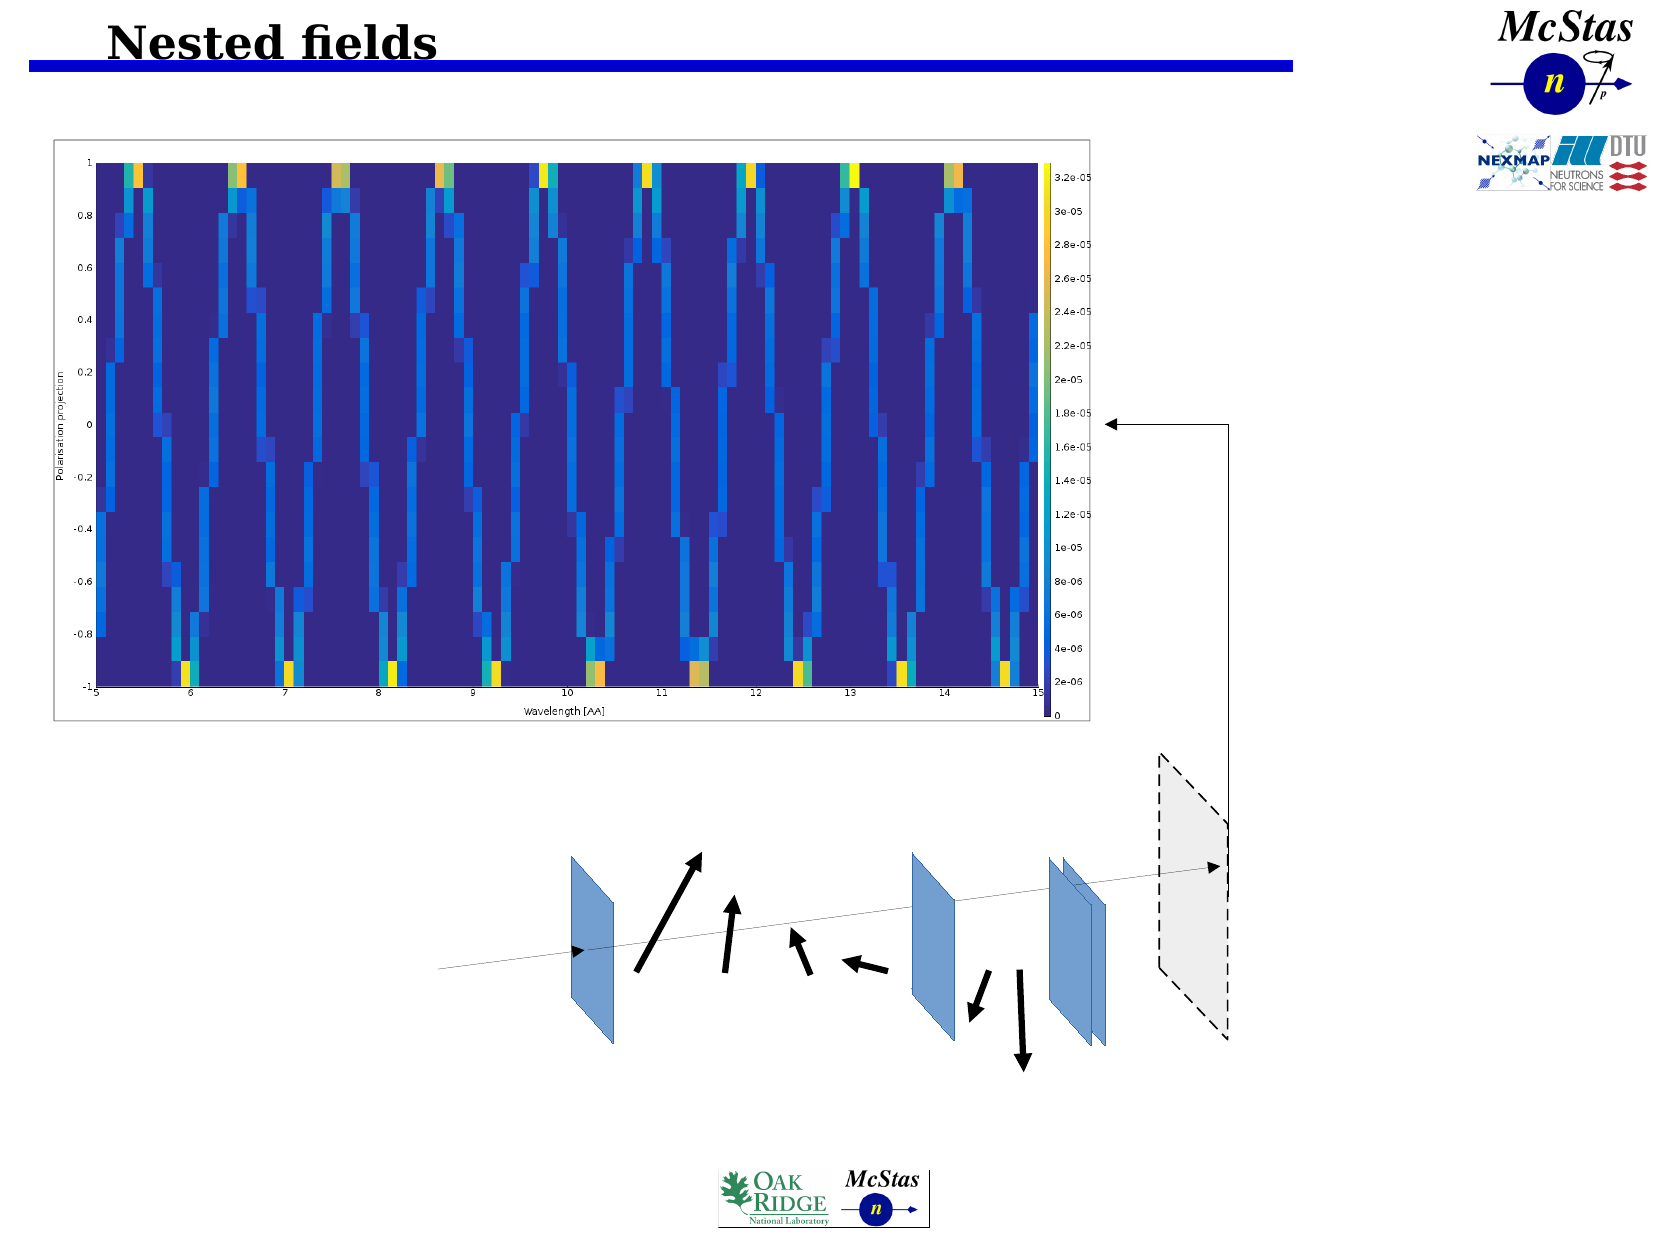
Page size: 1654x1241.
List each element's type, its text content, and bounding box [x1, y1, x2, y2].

text_box [967, 970, 990, 1023]
text_box [726, 894, 740, 930]
text_box [1074, 861, 1221, 886]
picture [52, 137, 1091, 723]
text_box [841, 956, 888, 972]
picture [1476, 10, 1647, 191]
text_box [1076, 884, 1106, 1046]
text_box [789, 927, 811, 976]
text_box [437, 945, 585, 970]
text_box [1063, 857, 1086, 884]
text_box [571, 856, 614, 1044]
text_box [1049, 857, 1092, 1046]
text_box [1017, 969, 1030, 1073]
text_box [912, 852, 955, 1041]
text_box [1159, 791, 1228, 1040]
text_box Nested fields [106, 11, 1489, 71]
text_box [1104, 424, 1194, 789]
text_box [653, 851, 703, 941]
